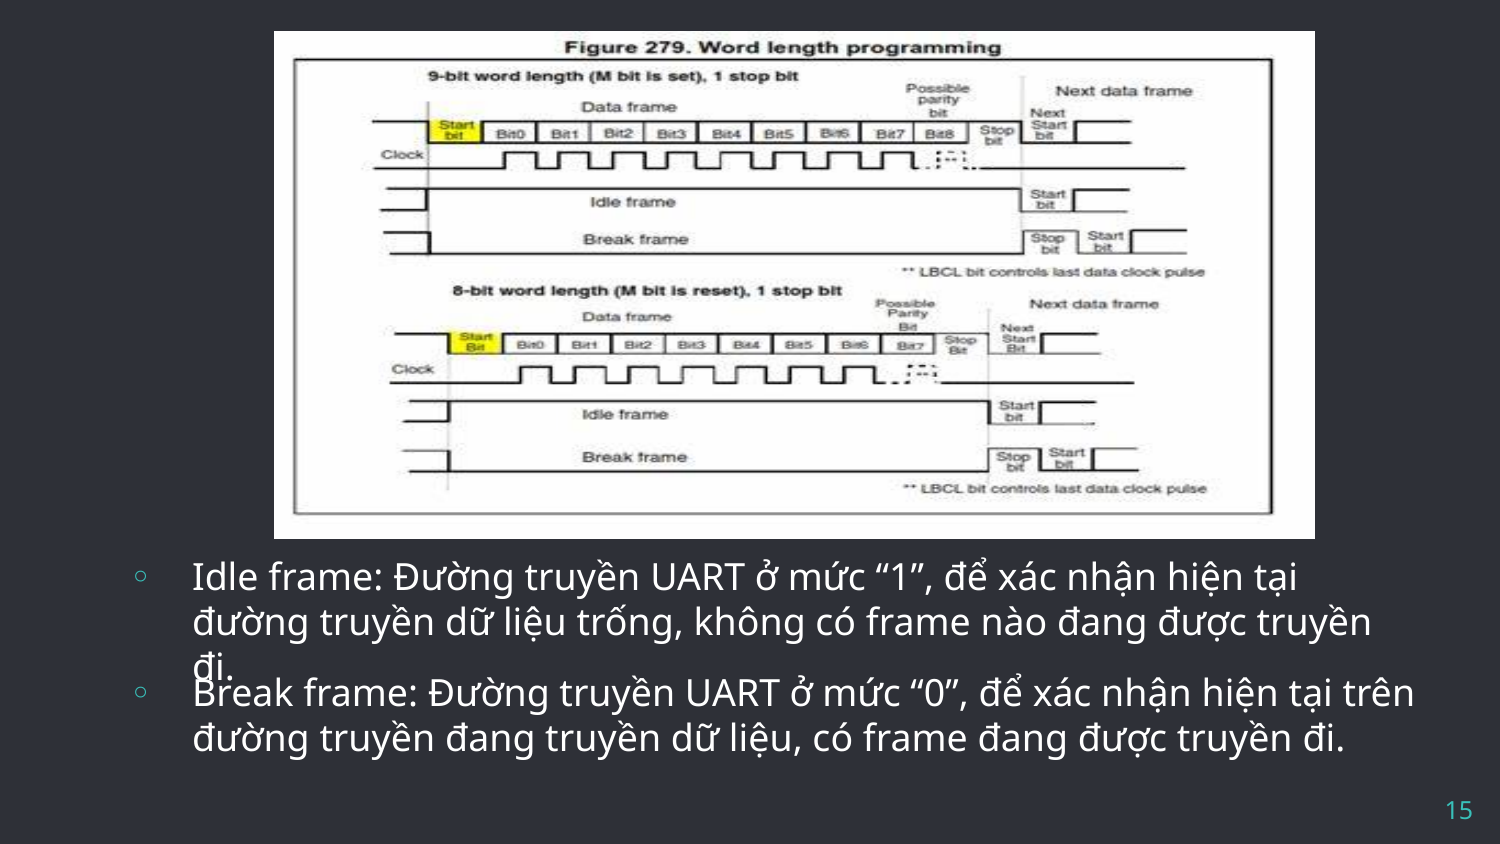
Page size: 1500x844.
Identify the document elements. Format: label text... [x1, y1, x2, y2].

picture [274, 30, 1315, 539]
slide_number 15 [1439, 779, 1489, 832]
list Break frame: Đường truyền UART ở mức “0”, để xác nhận hiện tại trên đường truyền đang truyền dữ liệu, có frame đang được truyền đi. [102, 654, 1439, 844]
list Idle frame: Đường truyền UART ở mức “1”, để xác nhận hiện tại đường truyền dữ liệu trống, không có frame nào đang được truyền đi. [102, 538, 1412, 654]
